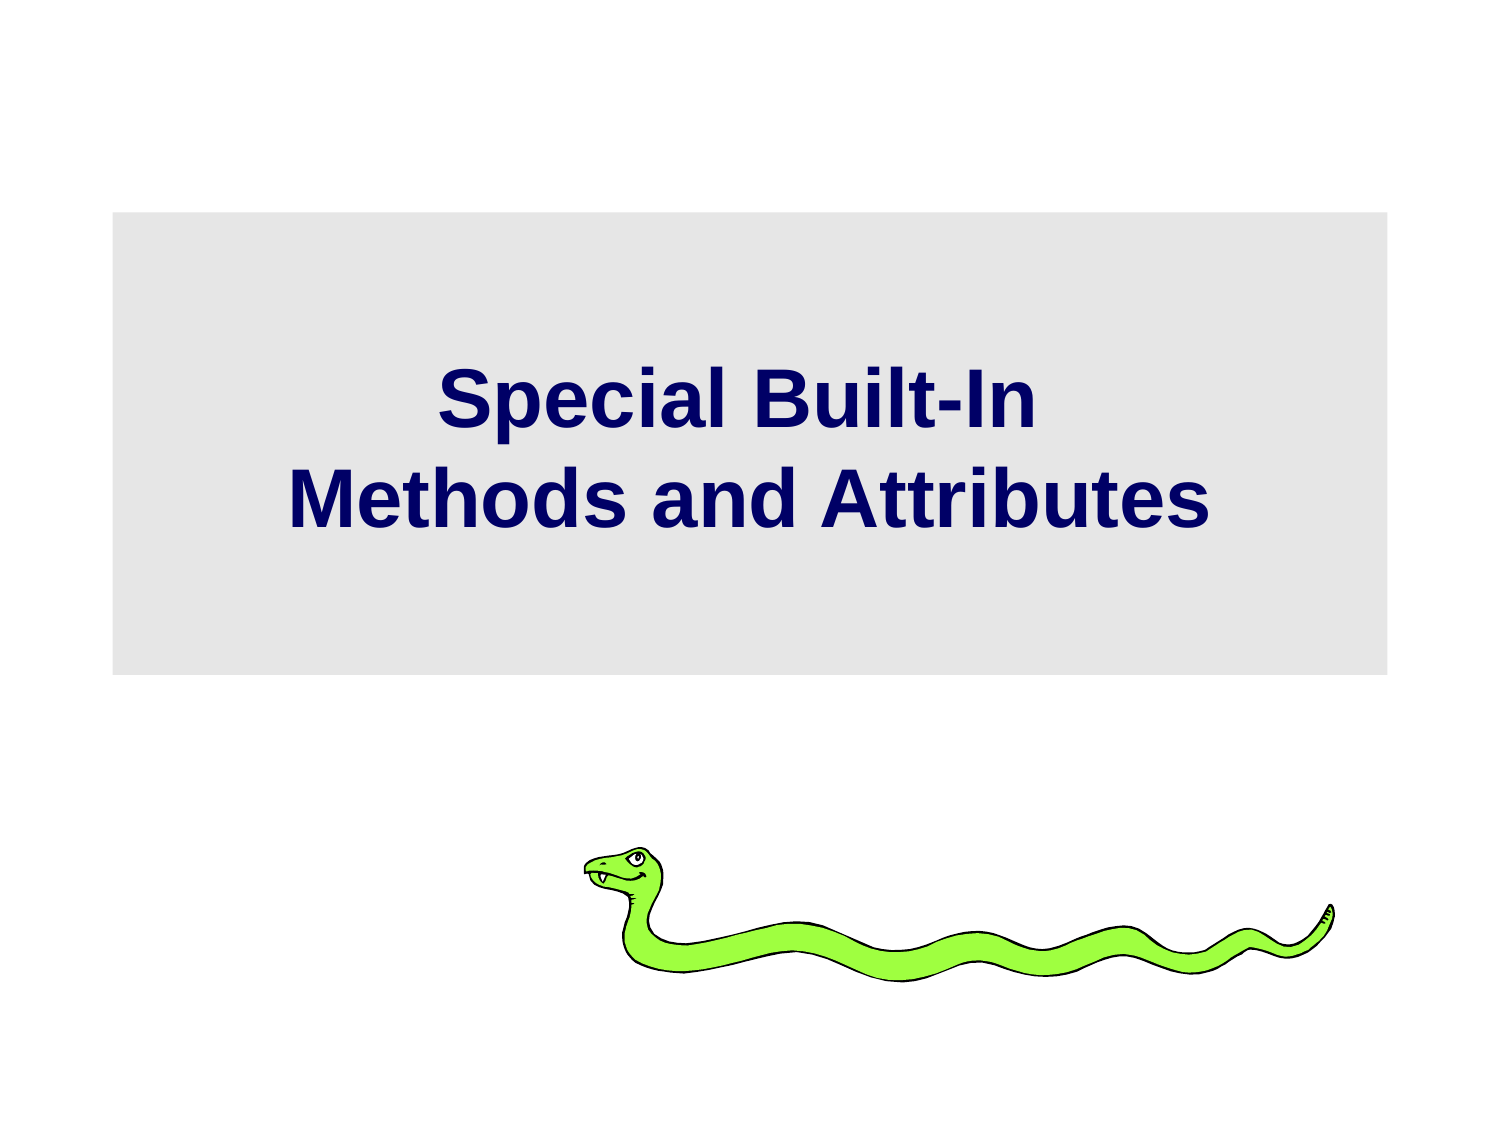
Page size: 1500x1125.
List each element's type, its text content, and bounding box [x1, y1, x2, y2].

title Special Built-In Methods and Attributes [112, 212, 1388, 676]
picture [583, 840, 1351, 988]
